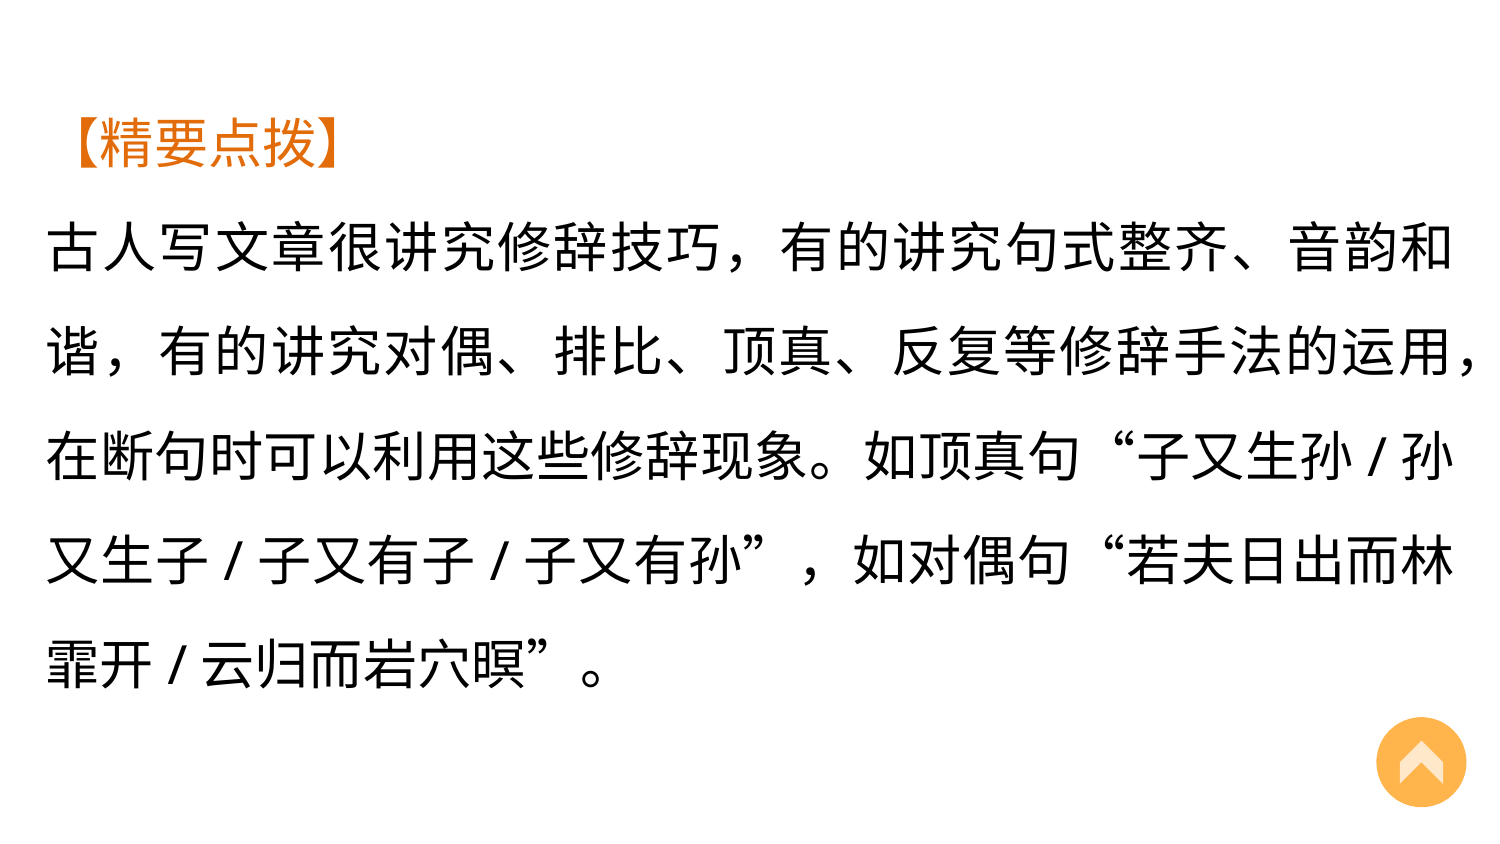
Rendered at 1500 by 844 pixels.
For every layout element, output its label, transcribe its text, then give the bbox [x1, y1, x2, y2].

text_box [1376, 716, 1467, 808]
text_box 【精要点拨】 古人写文章很讲究修辞技巧，有的讲究句式整齐、音韵和谐，有的讲究对偶、排比、顶真、反复等修辞手法的运用，在断句时可以利用这些修辞现象。如顶真句“子又生孙/孙又生子/子又有子/子又有孙”，如对偶句“若夫日出而林霏开/云归而岩穴暝”。 [31, 62, 1470, 703]
